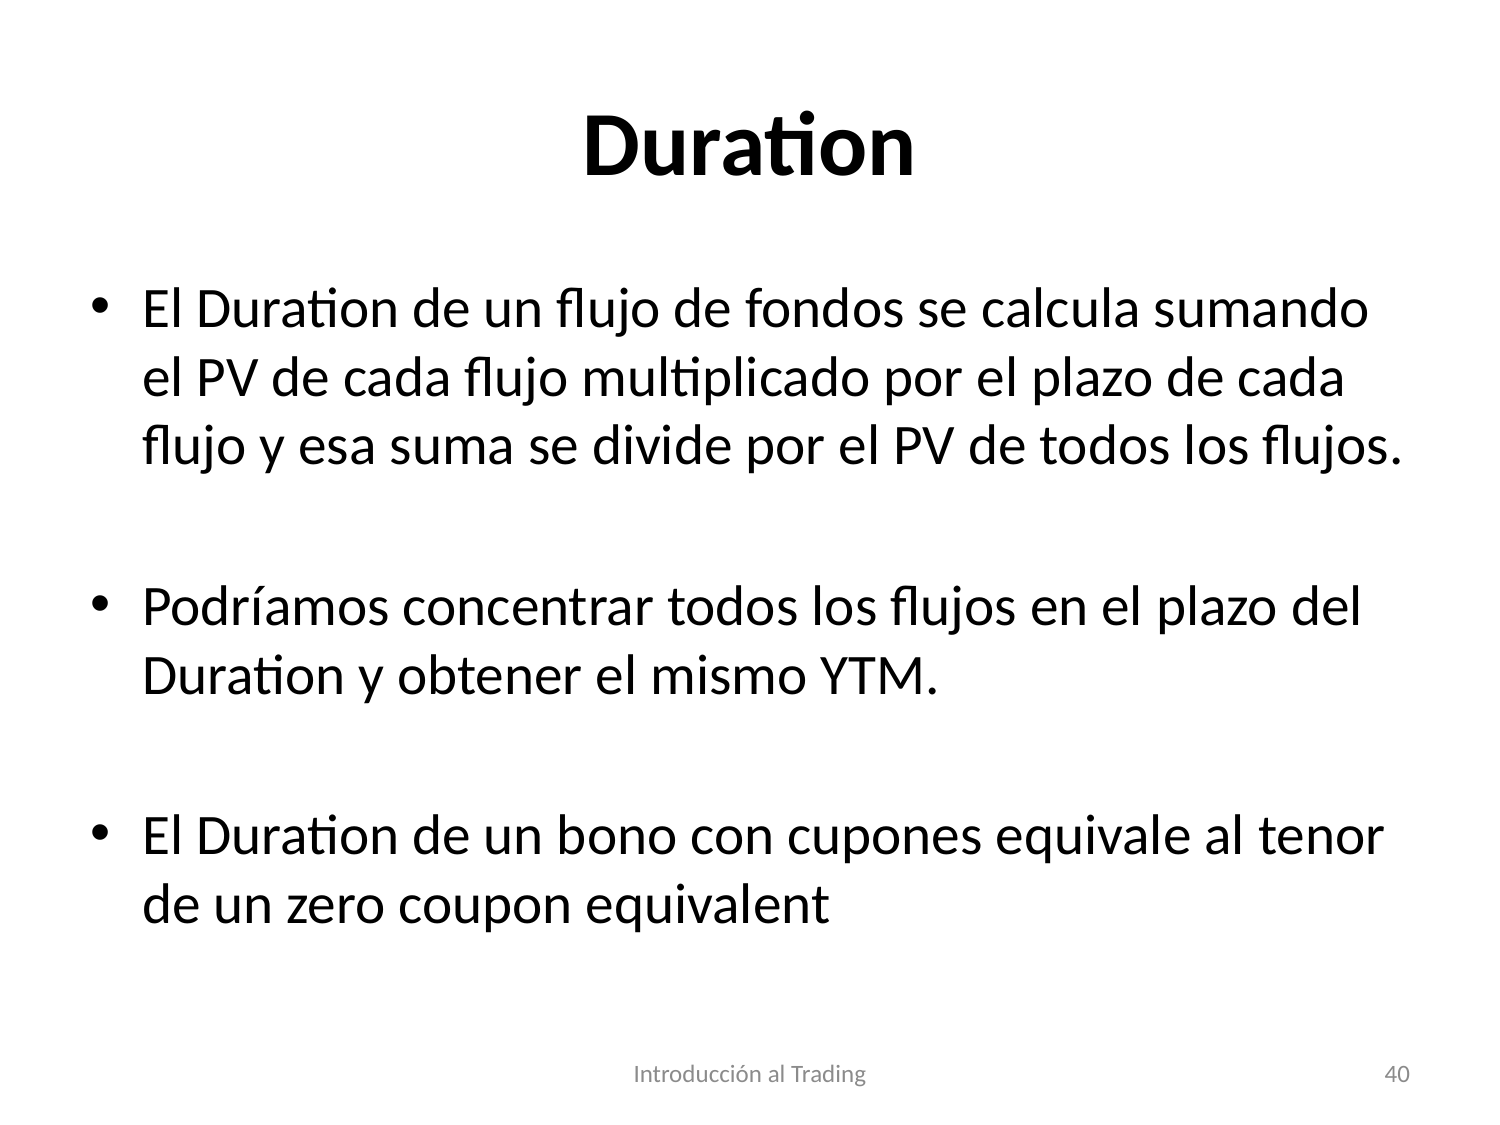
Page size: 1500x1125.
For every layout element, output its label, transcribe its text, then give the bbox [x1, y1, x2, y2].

slide_number 40 [1074, 1042, 1425, 1103]
title Duration [75, 45, 1425, 233]
footer Introducción al Trading [512, 1042, 988, 1103]
list El Duration de un flujo de fondos se calcula sumando el PV de cada flujo multiplicado por el plazo de cada flujo y esa suma se divide por el PV de todos los flujos. Podríamos concentrar todos los flujos en el plazo del Duration y obtener el mismo YTM. El Duration de un bono con cupones equivale al tenor de un zero coupon equivalent [75, 262, 1425, 1005]
